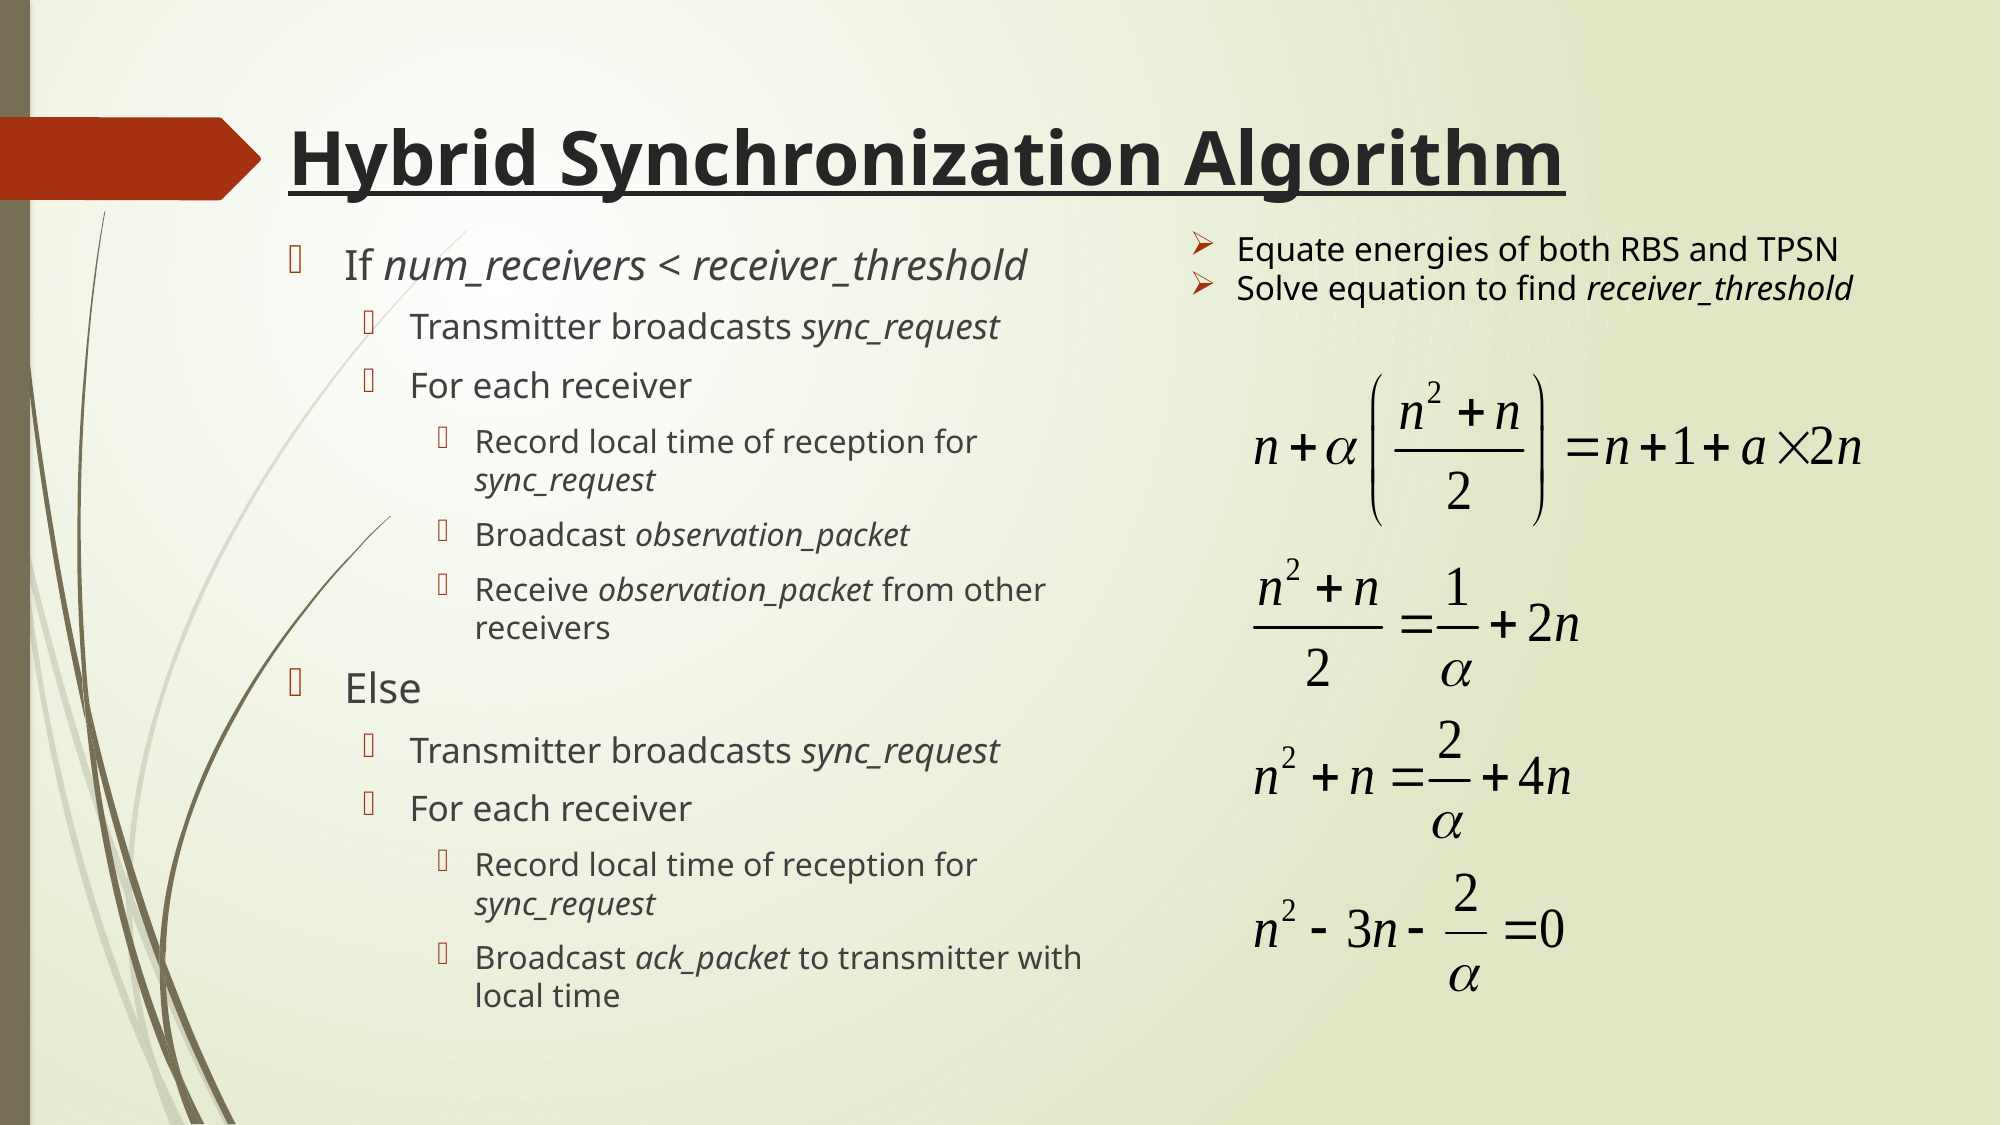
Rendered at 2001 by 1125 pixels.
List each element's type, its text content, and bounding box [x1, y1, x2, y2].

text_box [1245, 361, 1871, 1006]
text_box Equate energies of both RBS and TPSN Solve equation to find receiver_threshold [1175, 220, 1990, 360]
title Hybrid Synchronization Algorithm [273, 102, 1888, 182]
list If num_receivers < receiver_threshold Transmitter broadcasts sync_request For each receiver Record local time of reception for sync_request Broadcast observation_packet Receive observation_packet from other receivers Else Transmitter broadcasts sync_request For each receiver Record local time of reception for sync_request Broadcast ack_packet to transmitter with local time [273, 231, 1123, 1023]
